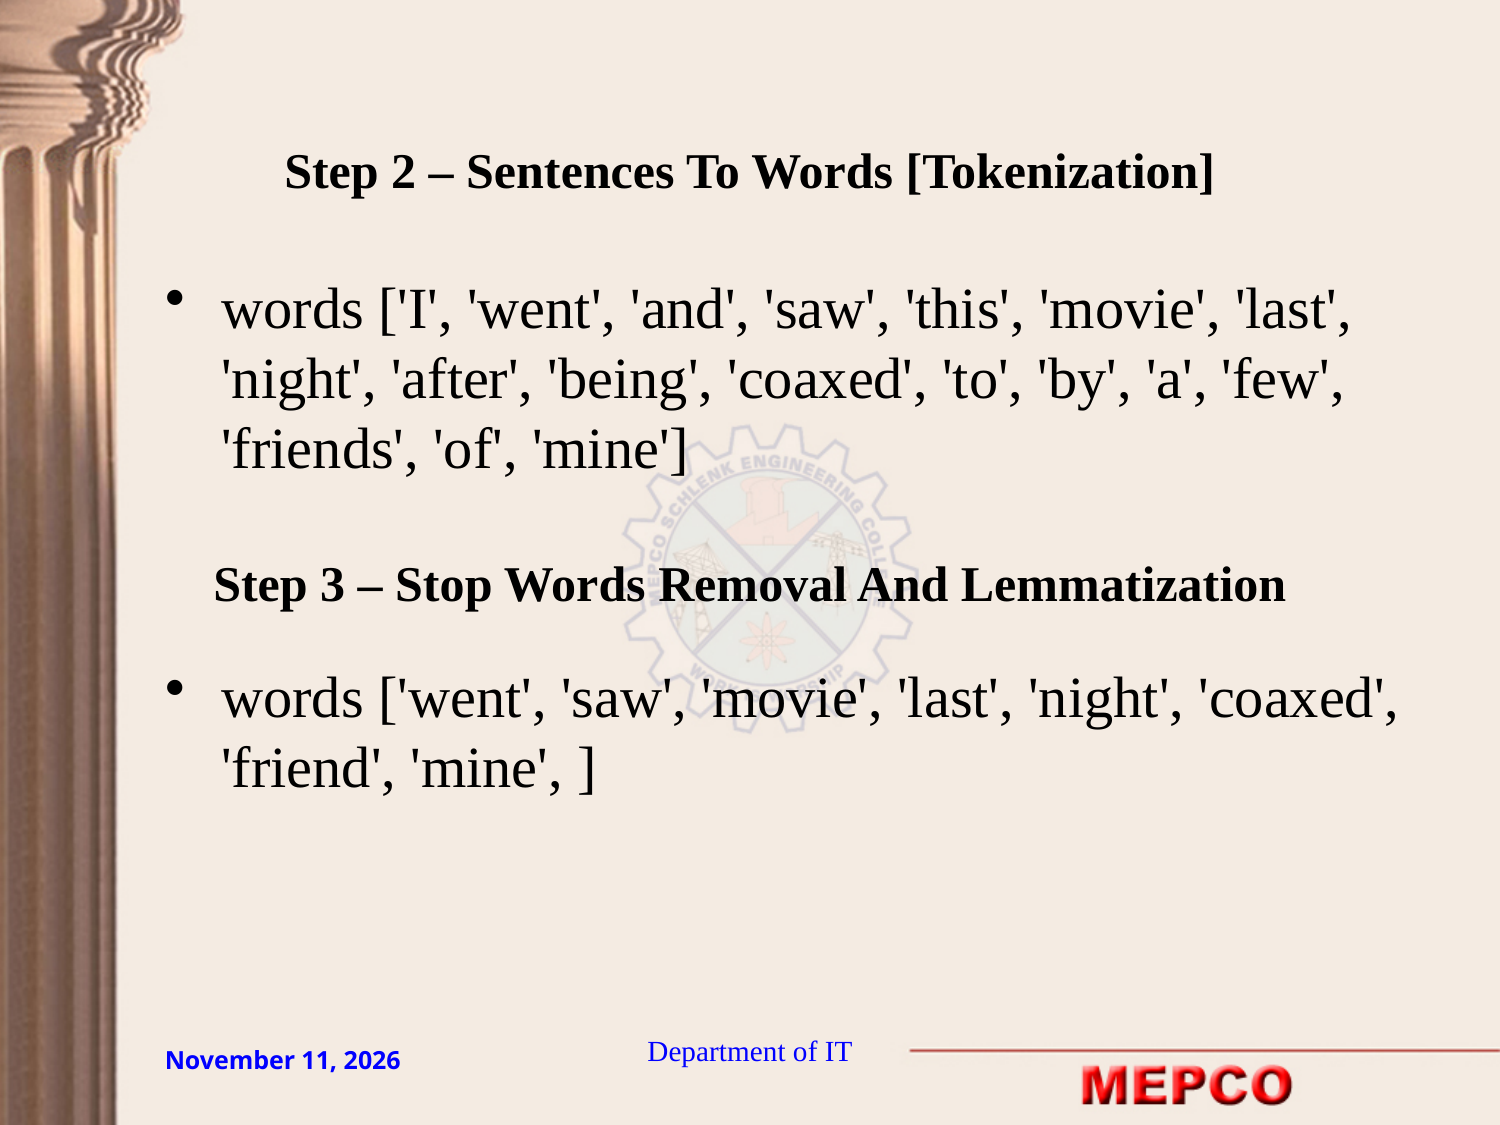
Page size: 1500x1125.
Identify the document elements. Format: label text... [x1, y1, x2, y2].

title Step 2 – Sentences To Words [Tokenization] [112, 99, 1388, 238]
picture [0, 0, 1500, 1125]
footer Department of IT [512, 1024, 988, 1101]
list words ['I', 'went', 'and', 'saw', 'this', 'movie', 'last', 'night', 'after', 'being', 'coaxed', 'to', 'by', 'a', 'few', 'friends', 'of', 'mine'] [150, 262, 1425, 513]
text_box words ['went', 'saw', 'movie', 'last', 'night', 'coaxed', 'friend', 'mine', ] [149, 651, 1425, 902]
text_box Step 3 – Stop Words Removal And Lemmatization [112, 512, 1388, 650]
